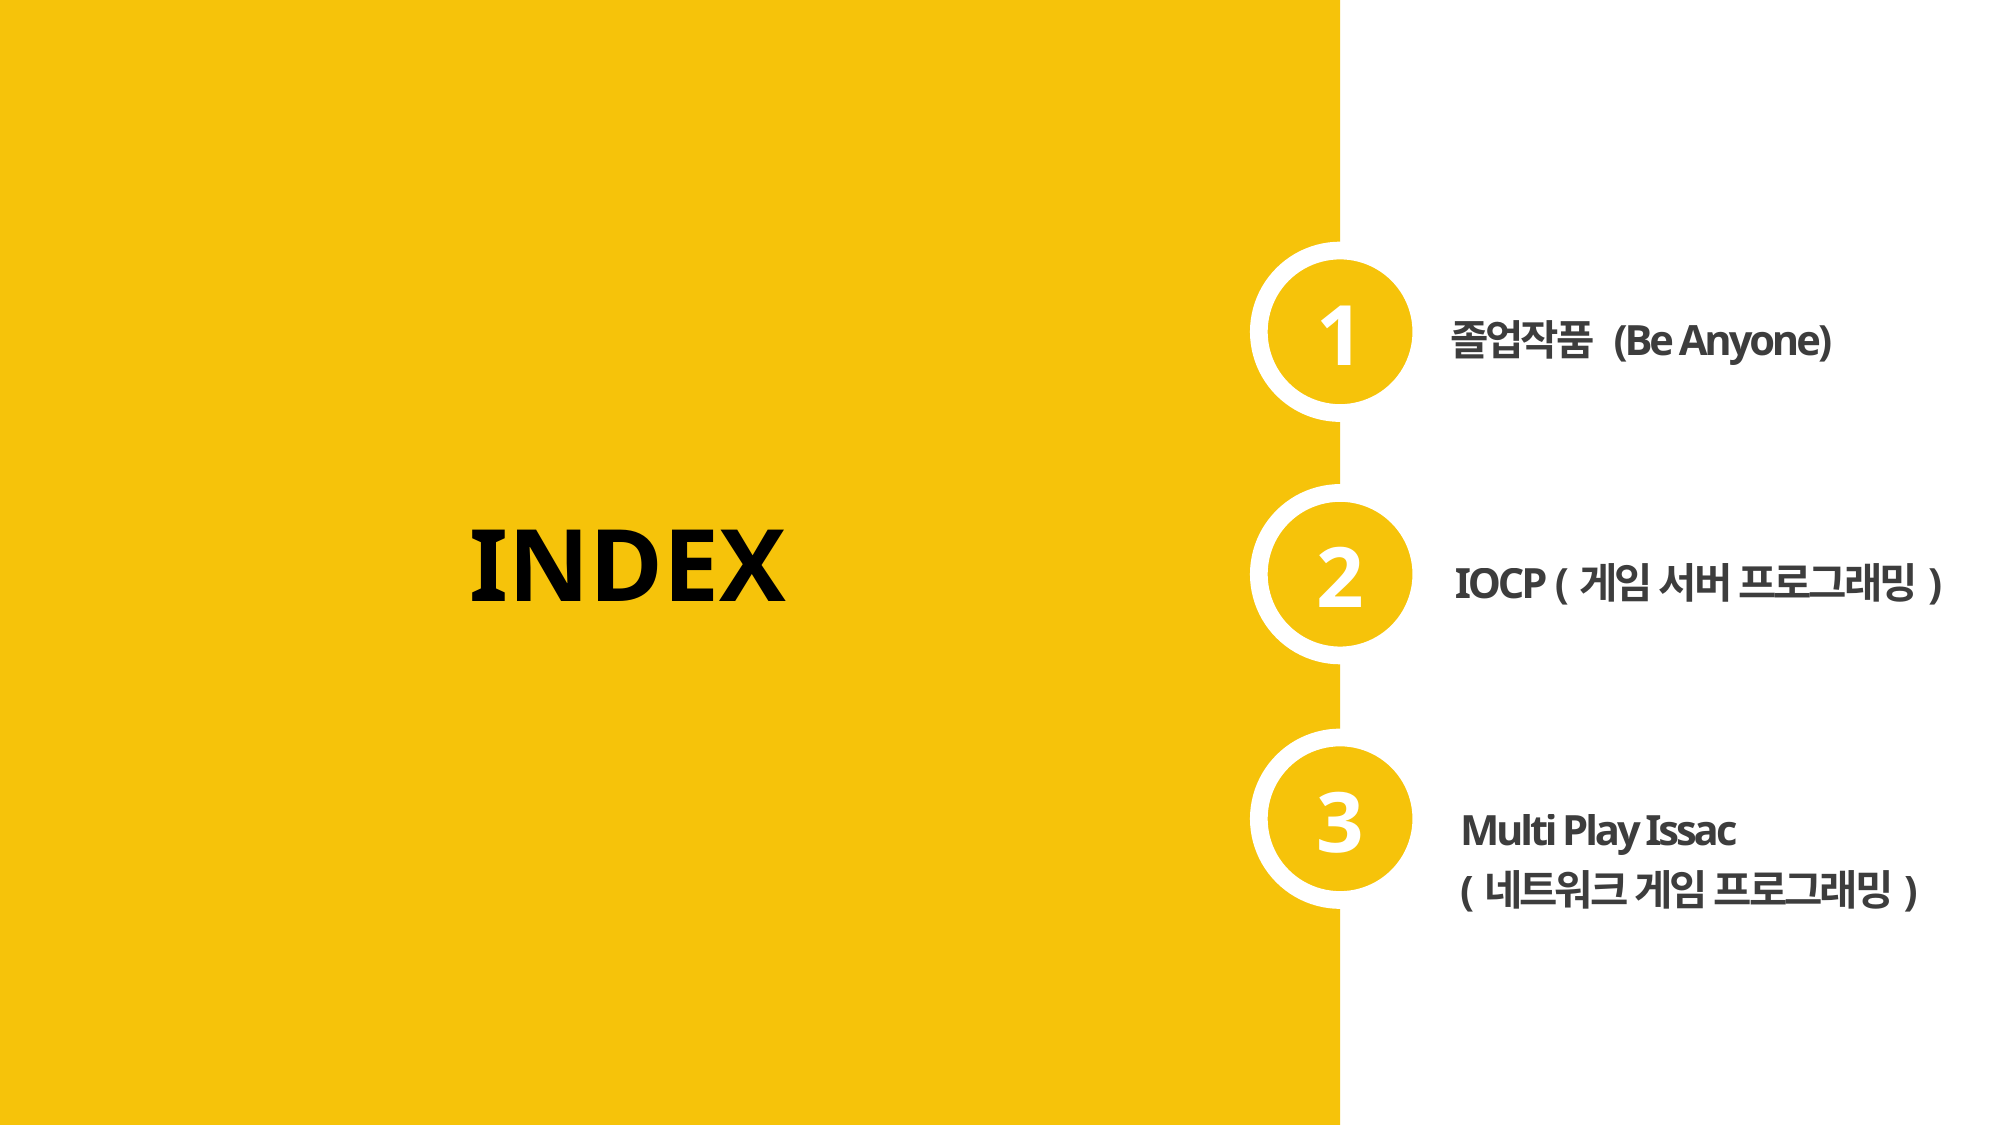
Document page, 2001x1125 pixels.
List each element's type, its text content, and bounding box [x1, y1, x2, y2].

text_box INDEX [455, 494, 885, 629]
text_box 2 [1257, 491, 1423, 657]
text_box [0, 0, 1341, 1125]
text_box IOCP (게임 서버 프로그래밍) [1440, 539, 1958, 615]
text_box Multi Play Issac (네트워크 게임 프로그래밍) [1445, 786, 1933, 922]
text_box 3 [1257, 736, 1423, 902]
text_box 졸업작품 (Be Anyone) [1435, 296, 1847, 372]
text_box [1341, 0, 2000, 1125]
text_box 1 [1257, 249, 1423, 415]
